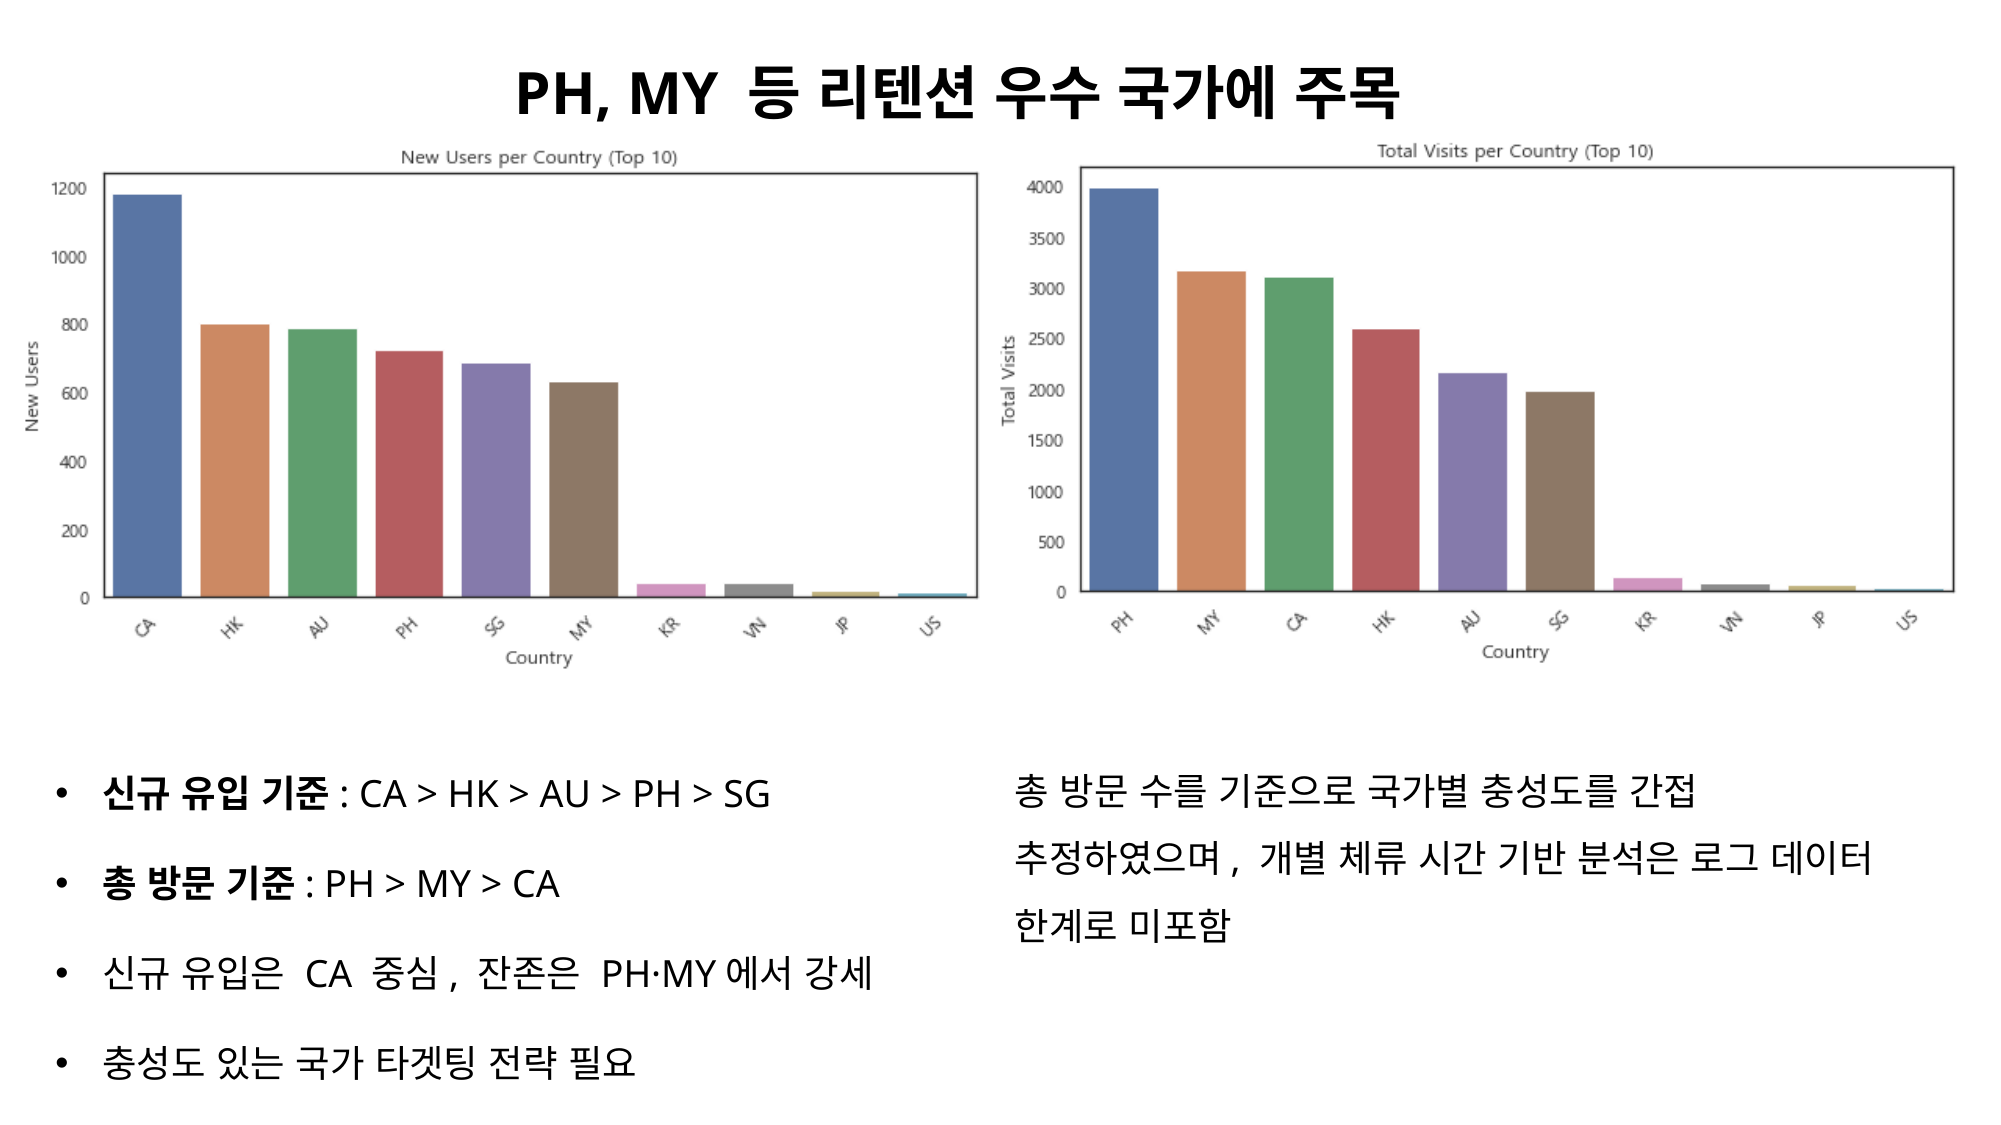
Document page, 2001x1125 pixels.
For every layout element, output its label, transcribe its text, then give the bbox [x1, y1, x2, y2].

text_box 총 방문 수를 기준으로 국가별 충성도를 간접 추정하였으며, 개별 체류 시간 기반 분석은 로그 데이터 한계로 미포함 [999, 737, 1906, 956]
text_box 신규 유입 기준: CA > HK > AU > PH > SG 총 방문 기준: PH > MY > CA 신규 유입은 CA 중심, 잔존은 PH·MY에서 강세 충성도 있는 국가 타겟팅 전략 필요 [40, 717, 1041, 1092]
text_box PH, MY 등 리텐션 우수 국가에 주목 [499, 48, 1501, 134]
picture [21, 134, 2000, 675]
